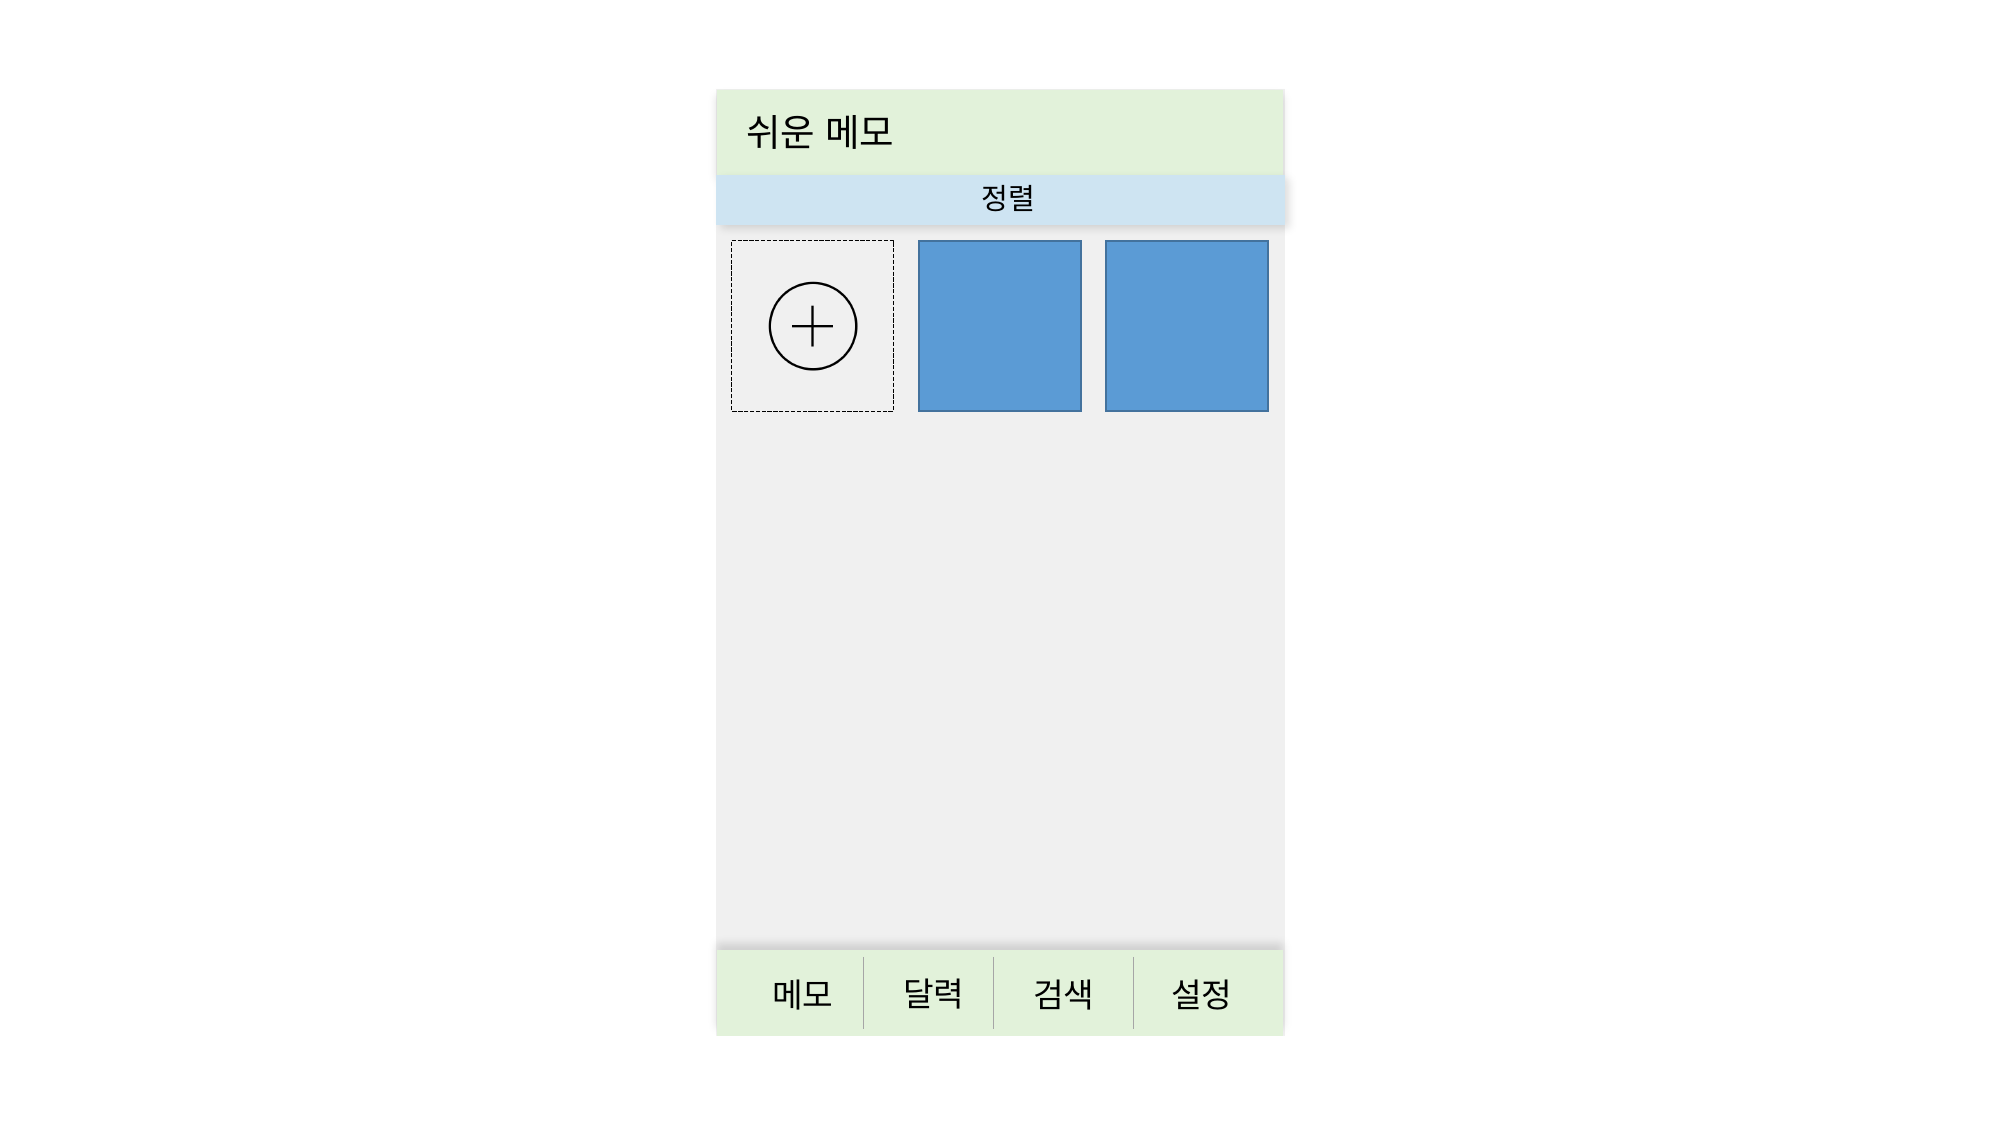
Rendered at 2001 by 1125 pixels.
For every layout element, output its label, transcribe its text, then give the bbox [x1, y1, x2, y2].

text_box [918, 240, 1082, 412]
text_box [716, 175, 1285, 225]
text_box 쉬운 메모 [731, 101, 910, 162]
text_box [717, 950, 1283, 1036]
text_box 정렬 [966, 173, 1051, 223]
text_box [731, 240, 895, 412]
picture [757, 270, 869, 382]
text_box [716, 89, 1284, 175]
text_box [1105, 240, 1269, 412]
text_box [716, 225, 1285, 943]
